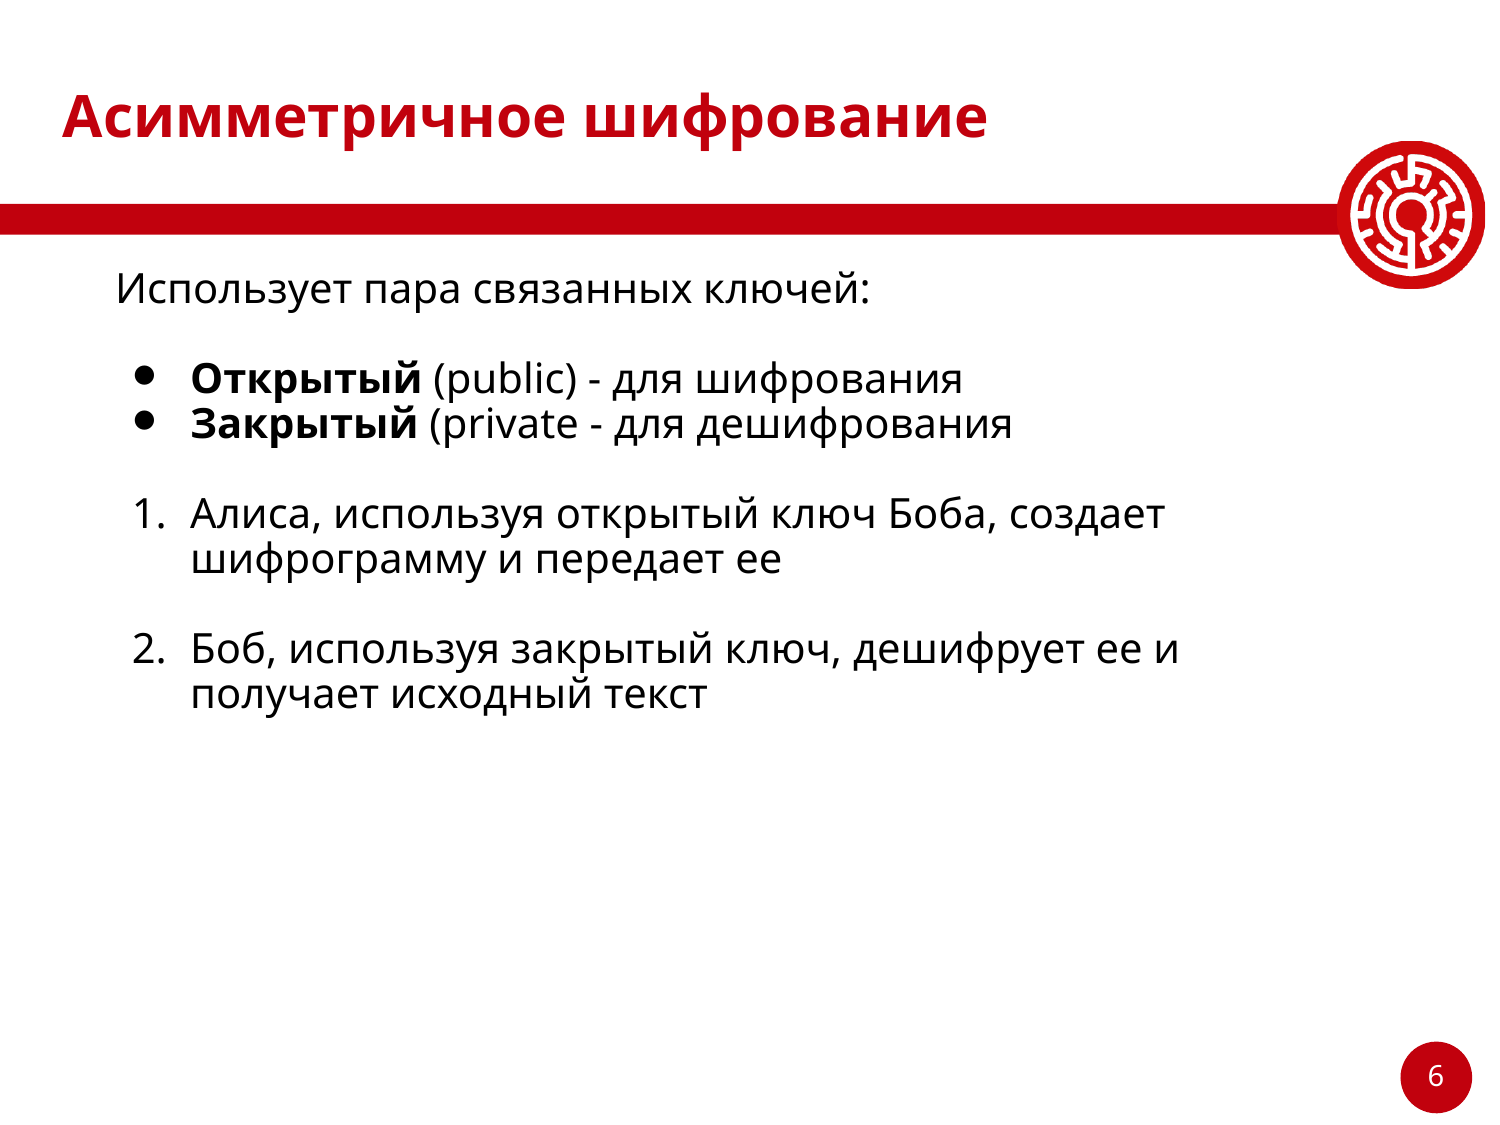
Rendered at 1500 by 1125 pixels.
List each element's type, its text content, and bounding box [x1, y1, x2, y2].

list Использует пара связанных ключей: Открытый (public) - для шифрования Закрытый (private - для дешифрования Алиса, используя открытый ключ Боба, создает шифрограмму и передает ее Боб, используя закрытый ключ, дешифрует ее и получает исходный текст [100, 259, 1336, 1048]
slide_number ‹#› [1404, 1047, 1468, 1108]
picture [1337, 141, 1485, 289]
title Асимметричное шифрование [47, 42, 1281, 185]
